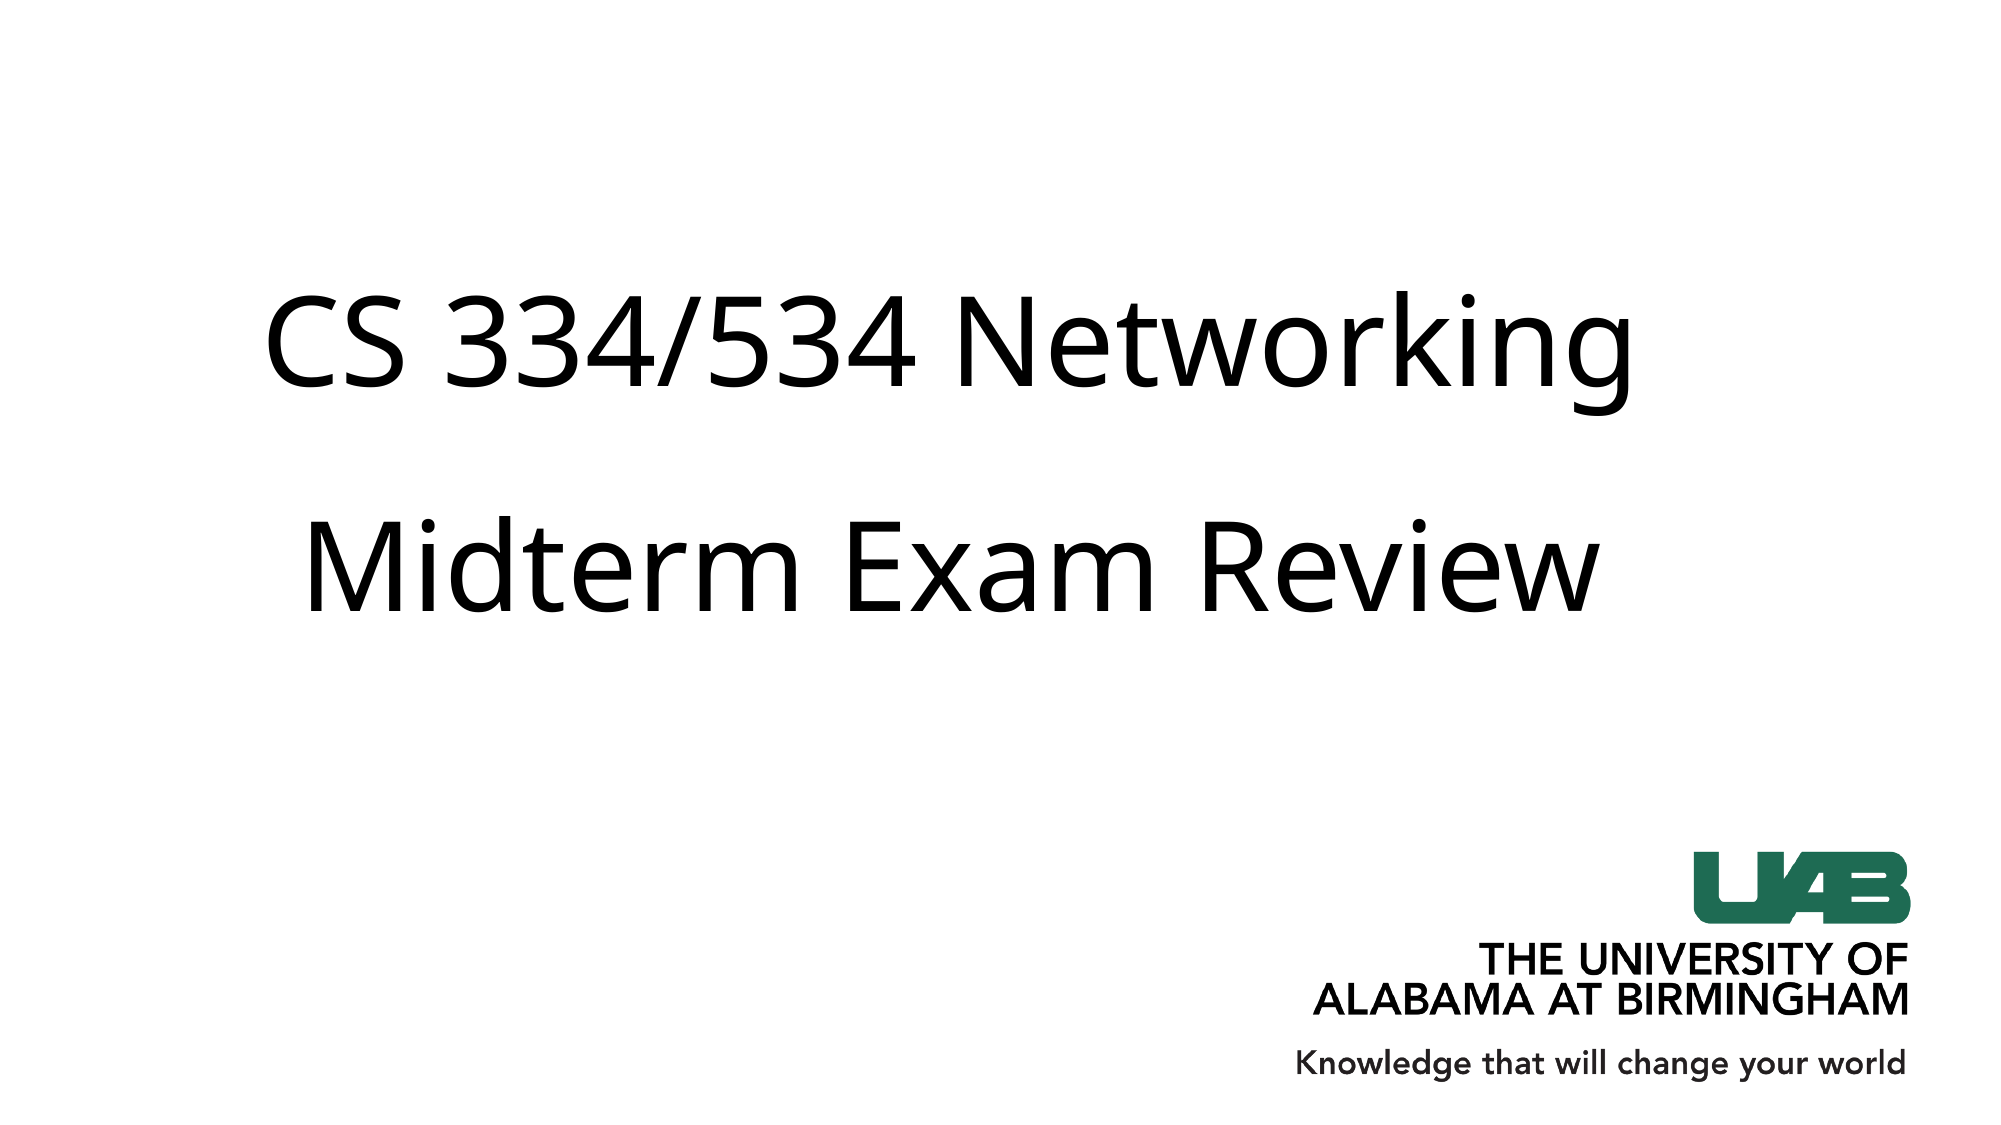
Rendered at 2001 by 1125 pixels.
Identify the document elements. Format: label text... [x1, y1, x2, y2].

title CS 334/534 Networking Midterm Exam Review [200, 84, 1701, 644]
picture [1281, 841, 1927, 1091]
